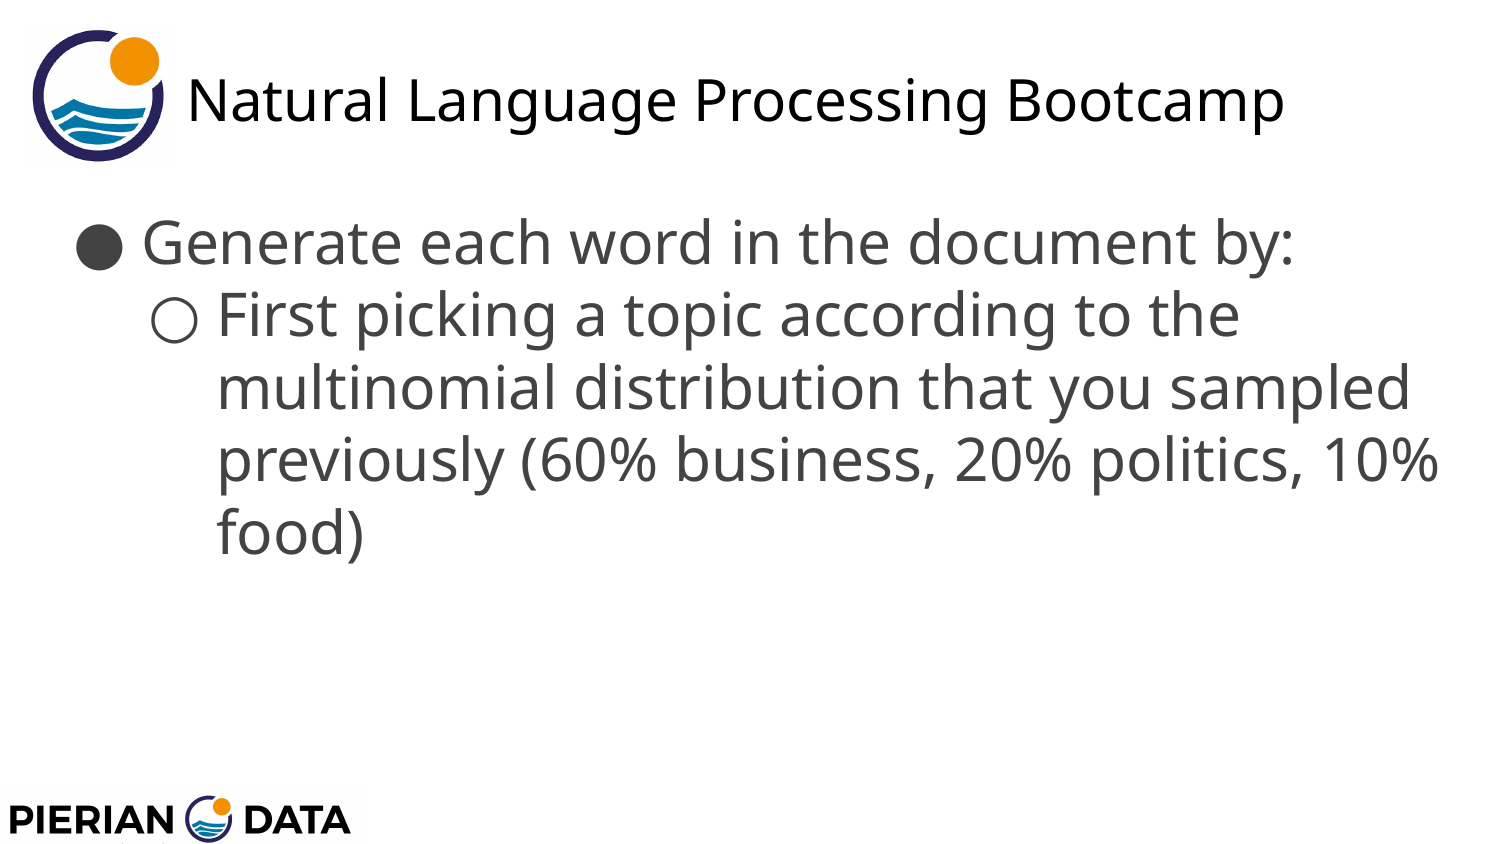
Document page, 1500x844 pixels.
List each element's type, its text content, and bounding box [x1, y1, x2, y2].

picture [0, 787, 368, 844]
list Generate each word in the document by: First picking a topic according to the multinomial distribution that you sampled previously (60% business, 20% politics, 10% food) [51, 189, 1476, 750]
picture [24, 24, 172, 167]
title Natural Language Processing Bootcamp [176, 48, 1449, 143]
